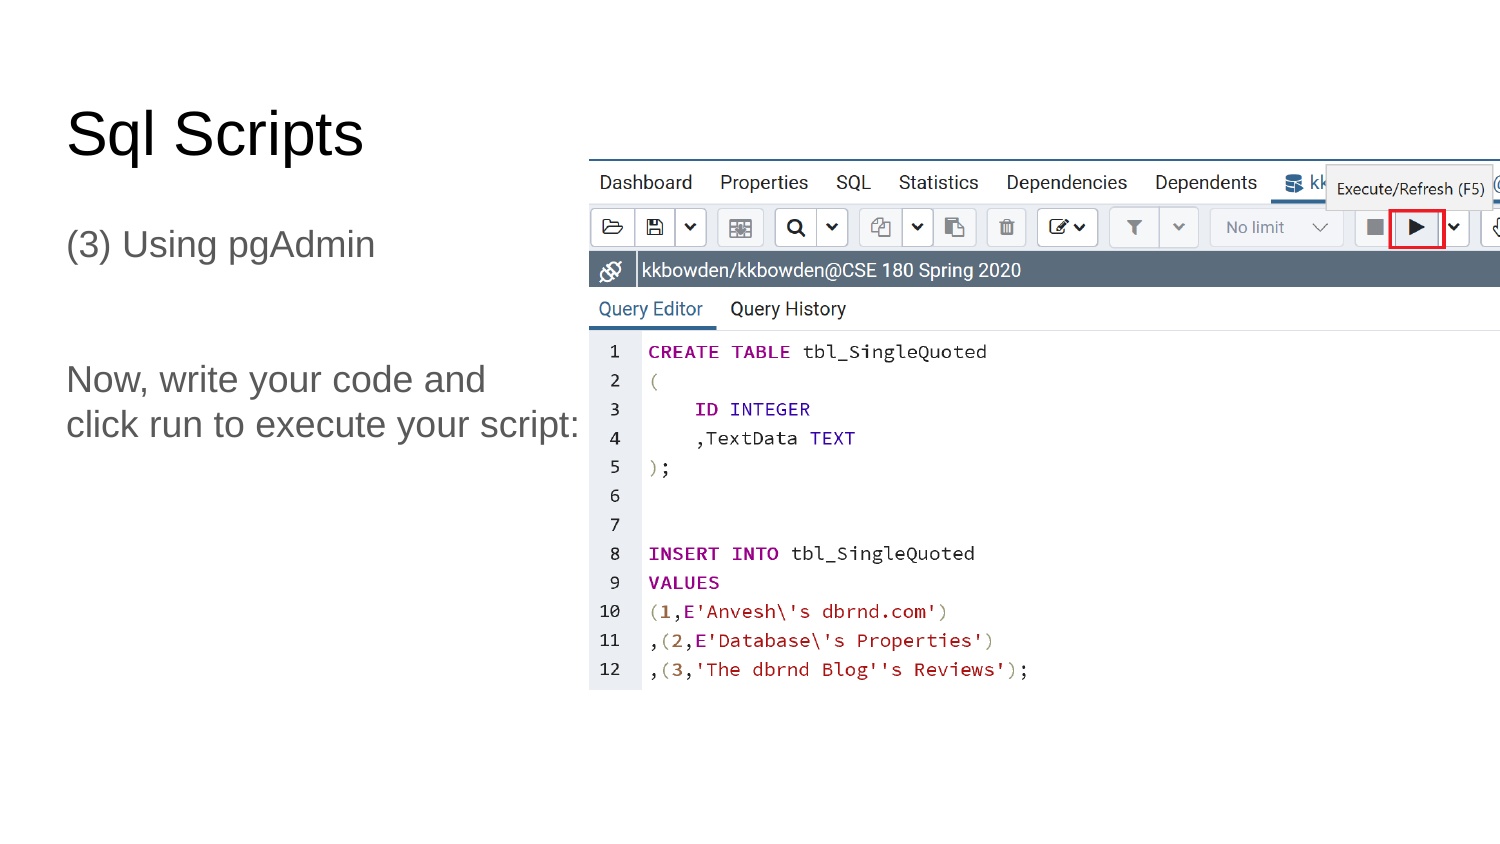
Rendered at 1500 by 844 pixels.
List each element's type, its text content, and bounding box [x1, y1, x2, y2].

title Sql Scripts [51, 52, 1449, 183]
picture [589, 159, 1500, 691]
subtitle (3) Using pgAdmin Now, write your code and click run to execute your script: [51, 205, 1449, 782]
